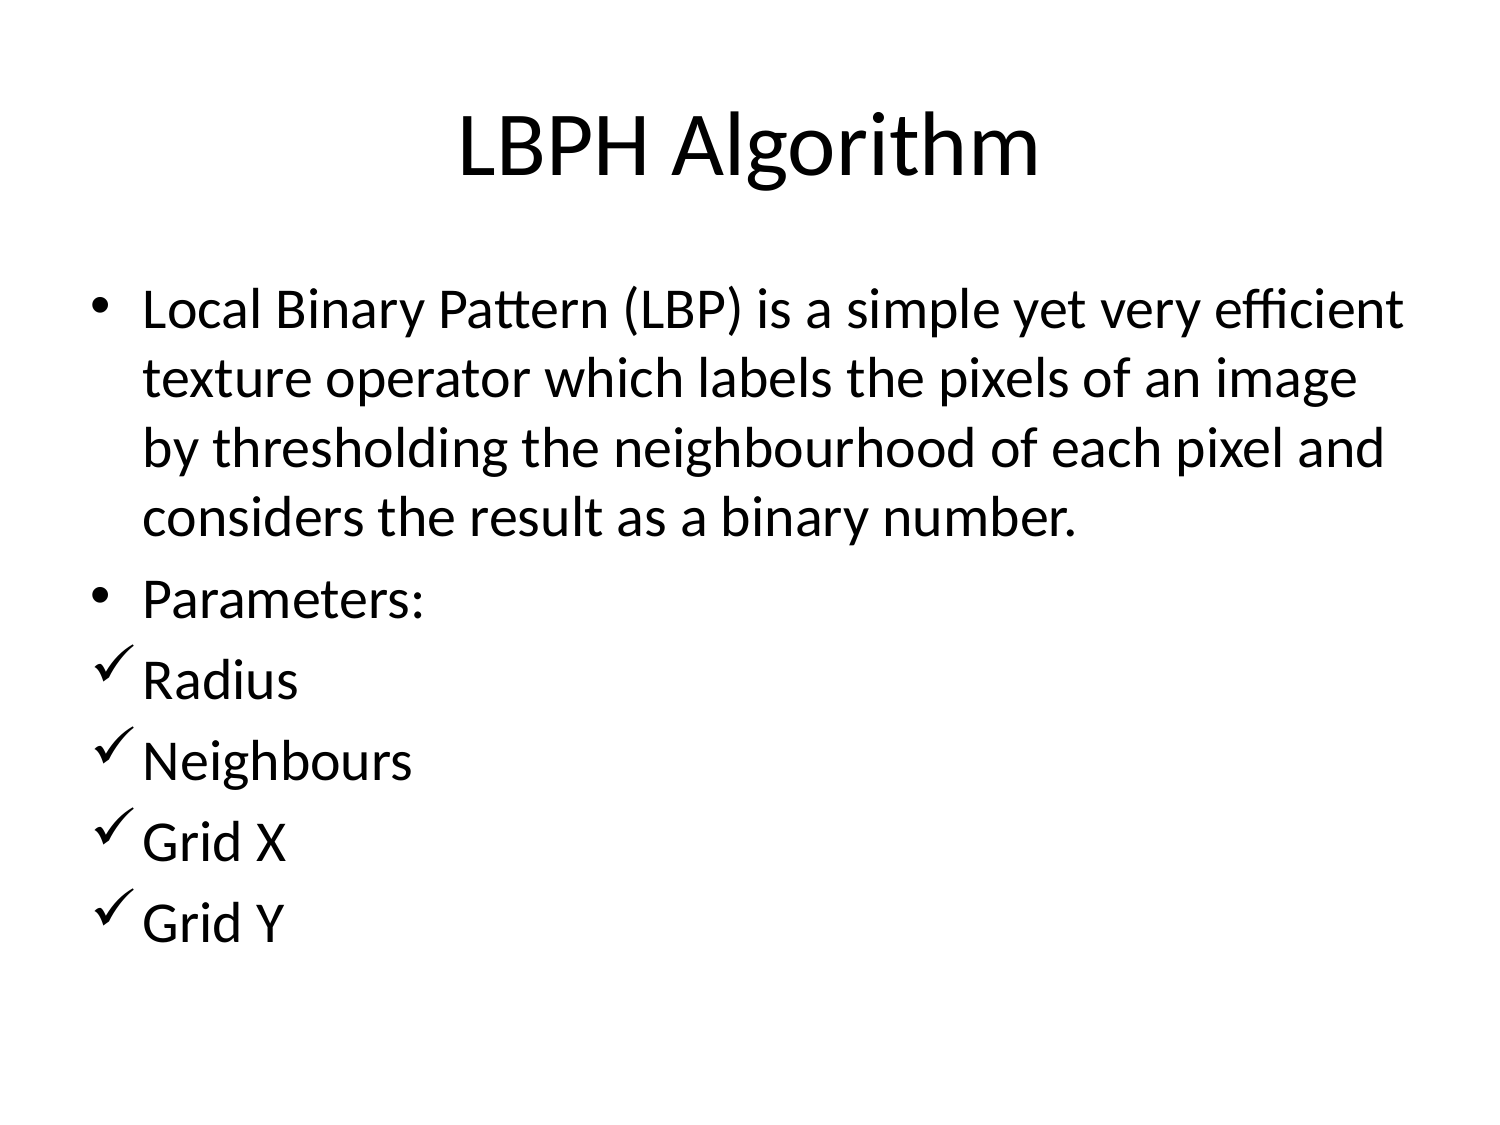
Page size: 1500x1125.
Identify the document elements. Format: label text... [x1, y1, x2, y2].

title LBPH Algorithm [75, 45, 1425, 233]
list Local Binary Pattern (LBP) is a simple yet very efficient texture operator which labels the pixels of an image by thresholding the neighbourhood of each pixel and considers the result as a binary number. Parameters: Radius Neighbours Grid X Grid Y [75, 262, 1425, 1005]
